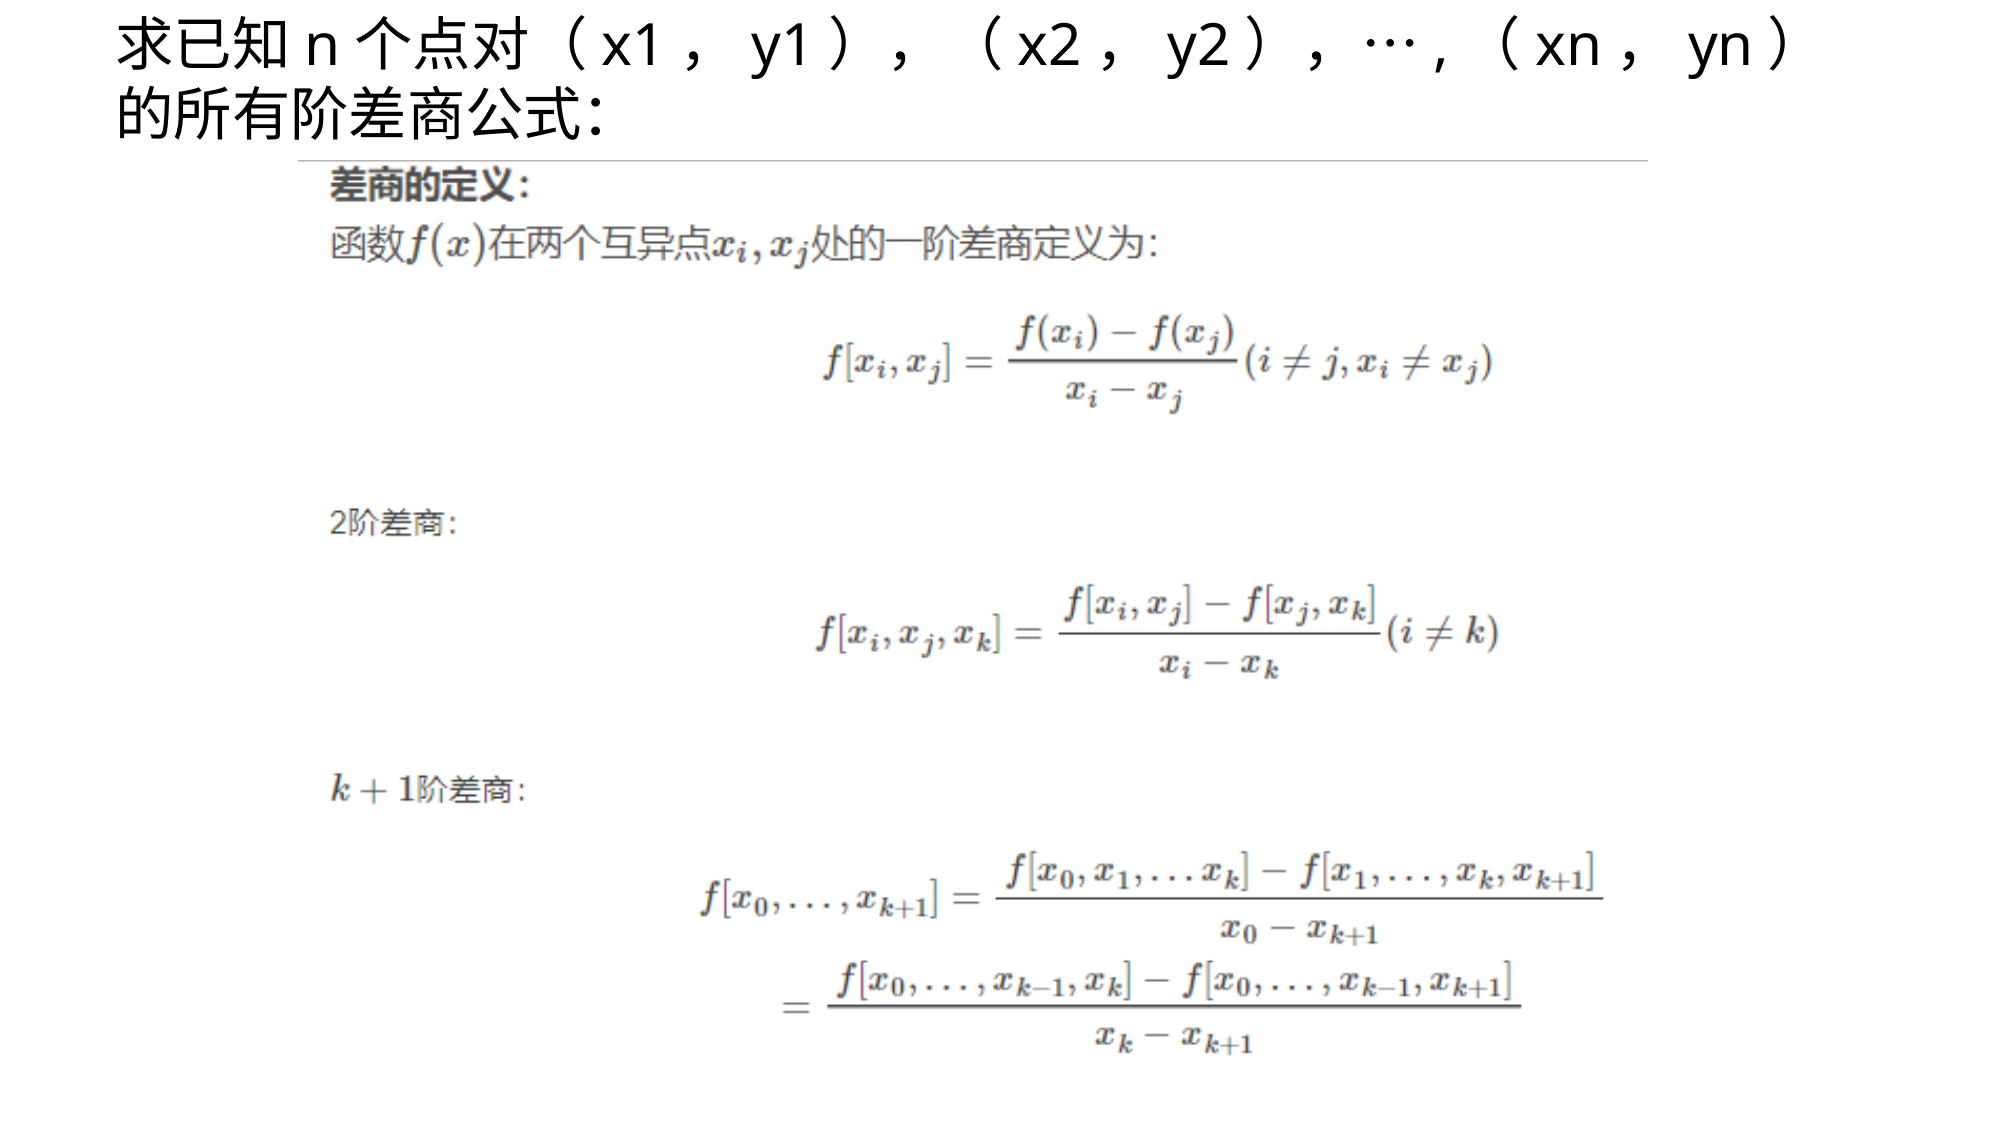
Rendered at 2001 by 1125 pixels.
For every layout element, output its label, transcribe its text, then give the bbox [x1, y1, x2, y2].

picture [298, 160, 1648, 1125]
text_box 求已知n个点对（x1，y1），（x2，y2），…,（xn，yn）的所有阶差商公式： [100, 0, 1899, 155]
